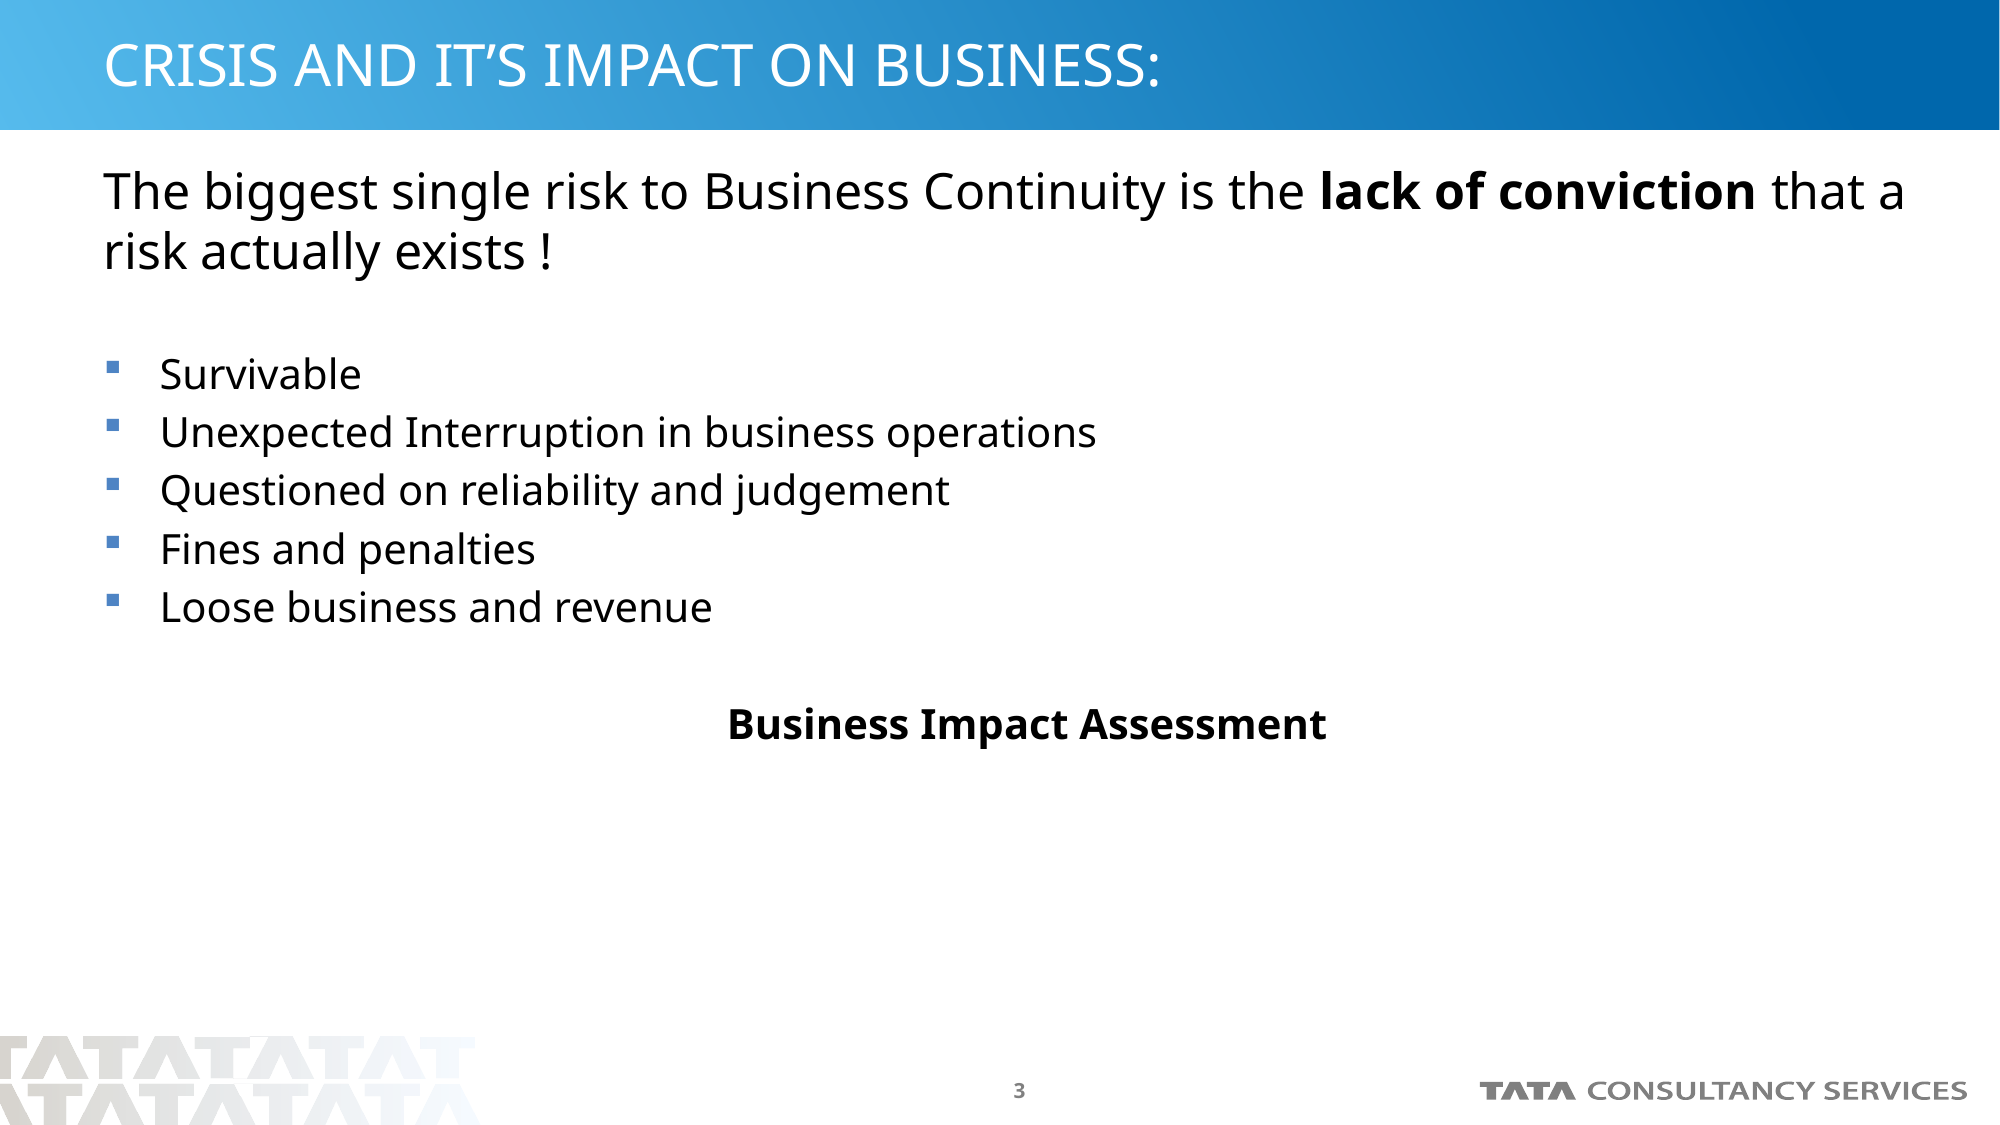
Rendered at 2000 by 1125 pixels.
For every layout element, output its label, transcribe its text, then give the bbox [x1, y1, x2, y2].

list The biggest single risk to Business Continuity is the lack of conviction that a risk actually exists ! Survivable Unexpected Interruption in business operations Questioned on reliability and judgement Fines and penalties Loose business and revenue Business Impact Assessment [88, 151, 1950, 895]
title CRISIS AND IT’S IMPACT ON BUSINESS: [88, 9, 1950, 116]
